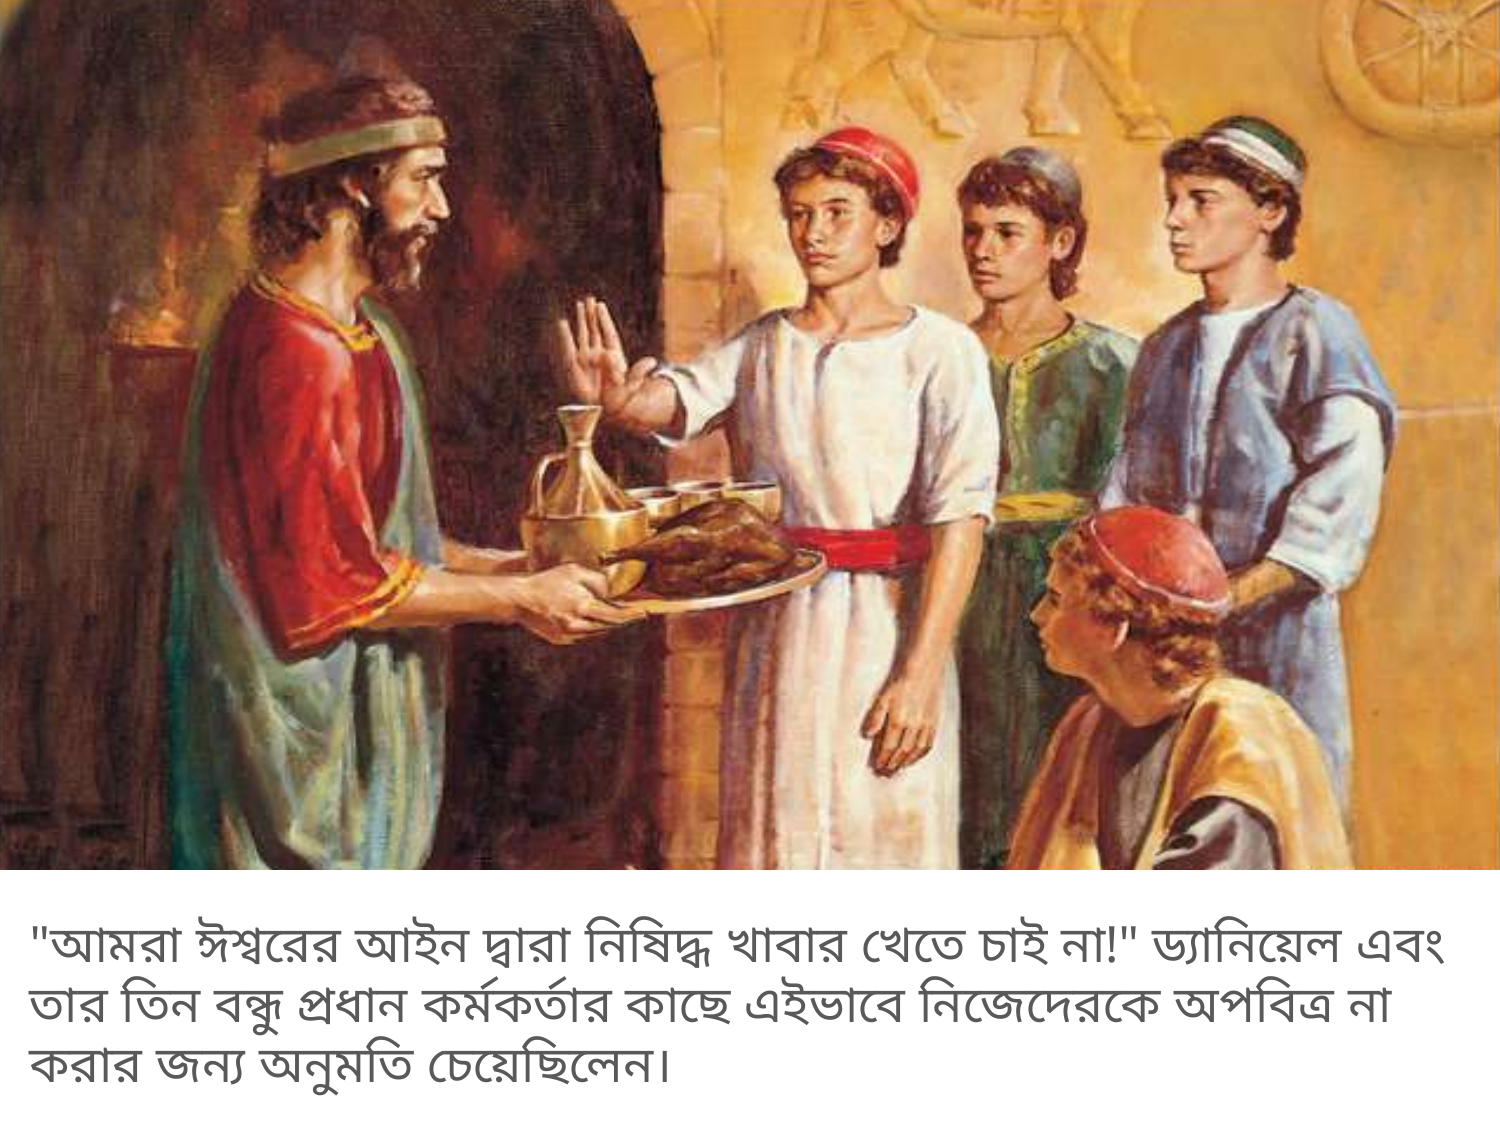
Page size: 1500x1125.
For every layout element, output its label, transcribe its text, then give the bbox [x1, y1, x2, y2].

picture [0, 0, 1500, 870]
text_box "আমরা ঈশ্বরের আইন দ্বারা নিষিদ্ধ খাবার খেতে চাই না!" ড্যানিয়েল এবং তার তিন বন্ধু প্রধান কর্মকর্তার কাছে এইভাবে নিজেদেরকে অপবিত্র না করার জন্য অনুমতি চেয়েছিলেন। [14, 905, 1486, 1100]
